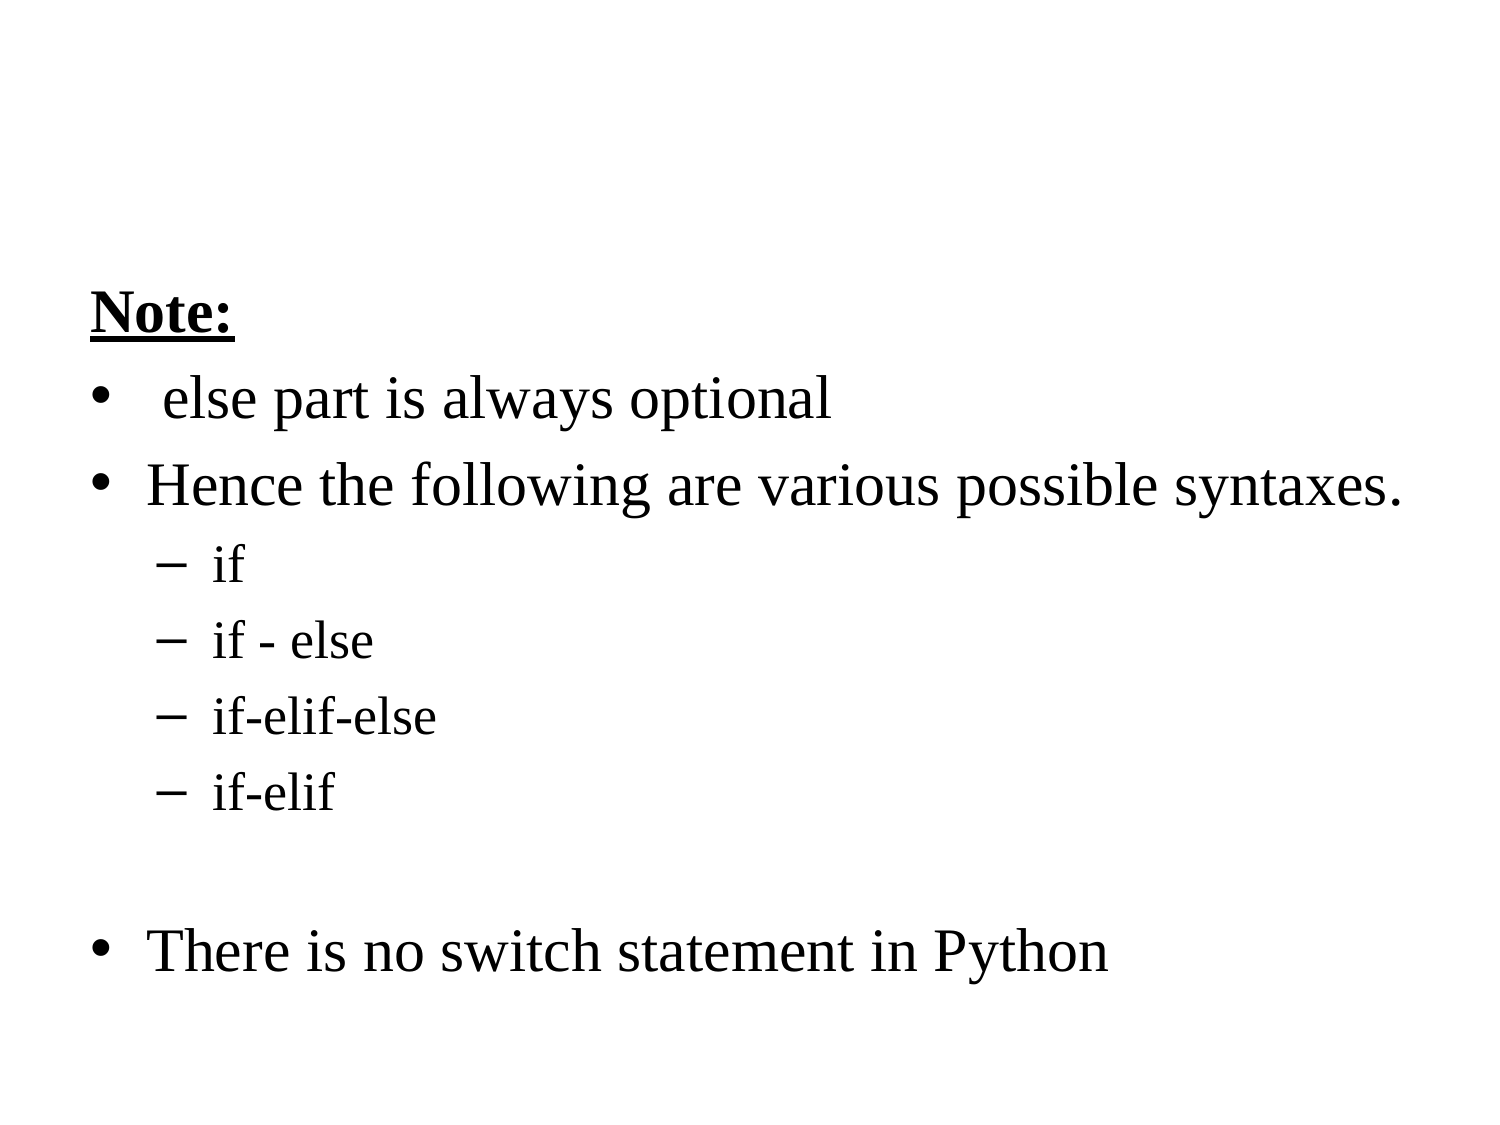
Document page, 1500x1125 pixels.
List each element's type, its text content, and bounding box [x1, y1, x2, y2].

list Note: else part is always optional Hence the following are various possible syntaxes. if if - else if-elif-else if-elif There is no switch statement in Python [75, 262, 1425, 1005]
